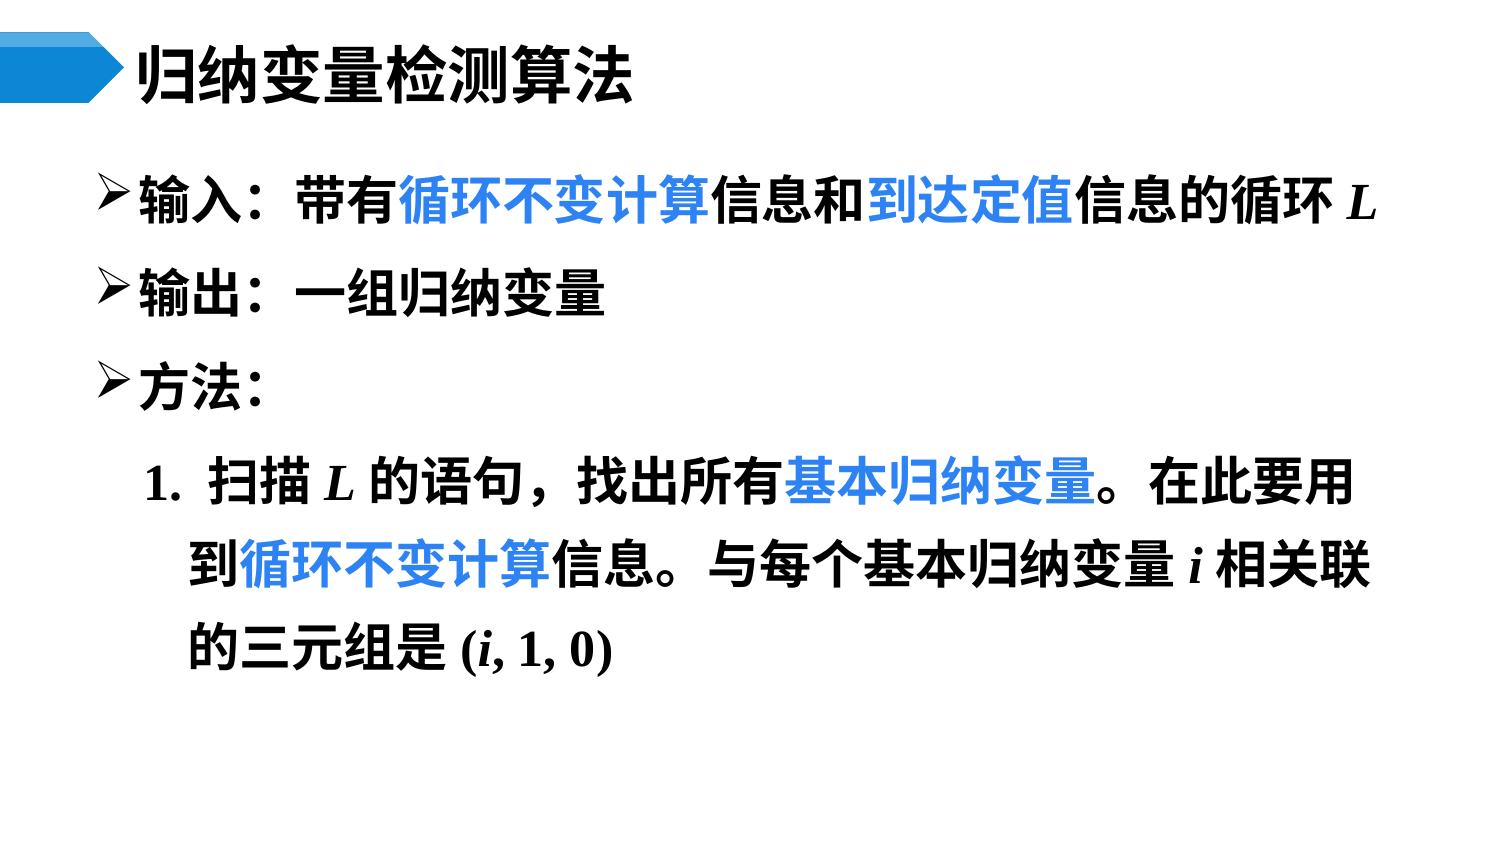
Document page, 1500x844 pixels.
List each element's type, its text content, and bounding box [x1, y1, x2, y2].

list 输入：带有循环不变计算信息和到达定值信息的循环L 输出：一组归纳变量 方法： 1. 扫描L的语句，找出所有基本归纳变量。在此要用到循环不变计算信息。与每个基本归纳变量i相关联的三元组是(i, 1, 0) [82, 140, 1407, 670]
title 归纳变量检测算法 [123, 43, 1425, 103]
